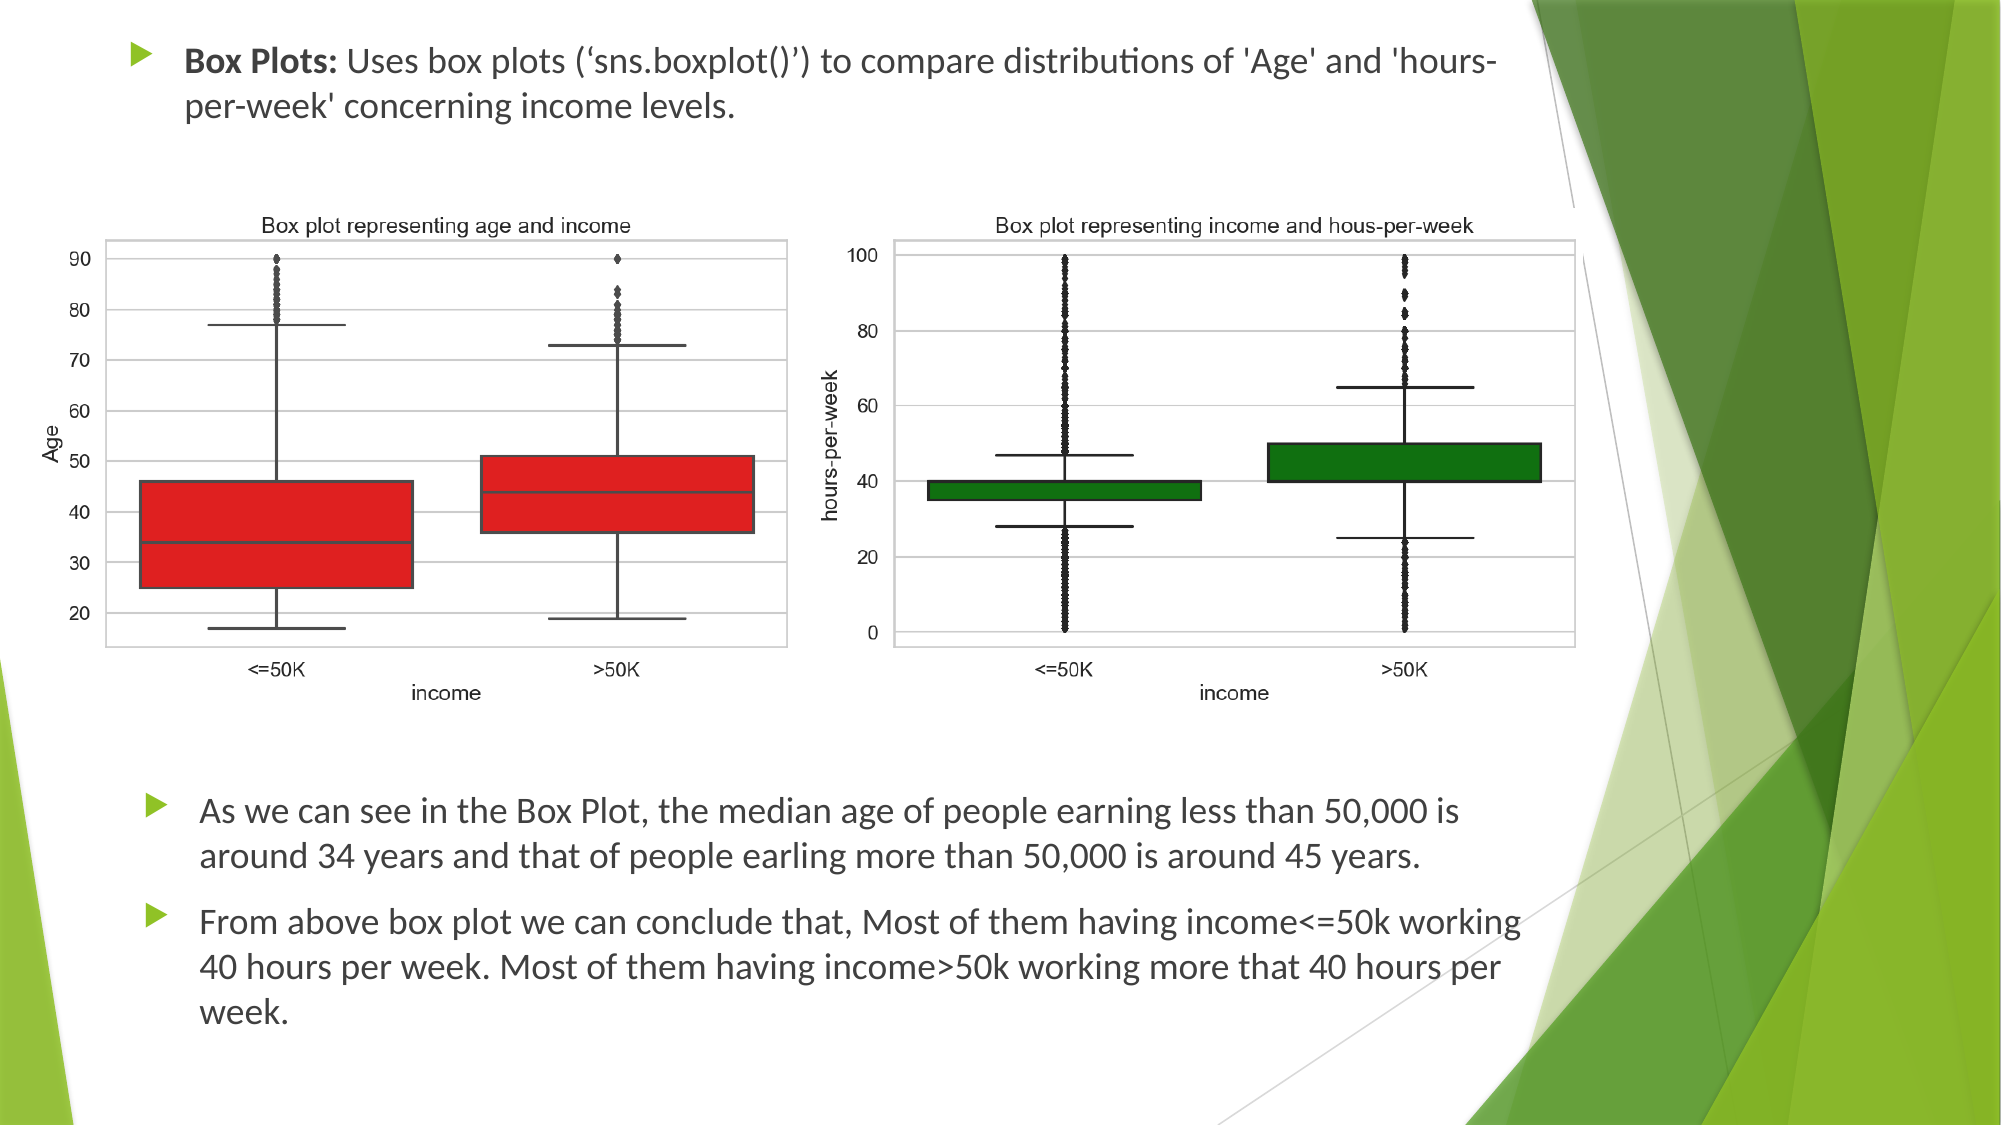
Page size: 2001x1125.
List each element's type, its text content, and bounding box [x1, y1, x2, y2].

picture [33, 208, 795, 714]
text_box As we can see in the Box Plot, the median age of people earning less than 50,000 is around 34 years and that of people earling more than 50,000 is around 45 years. From above box plot we can conclude that, Most of them having income<=50k working 40 hours per week. Most of them having income>50k working more that 40 hours per week. [128, 778, 1539, 1125]
picture [810, 208, 1584, 713]
list Box Plots: Uses box plots (‘sns.boxplot()’) to compare distributions of 'Age' and 'hours-per-week' concerning income levels. [113, 28, 1524, 666]
